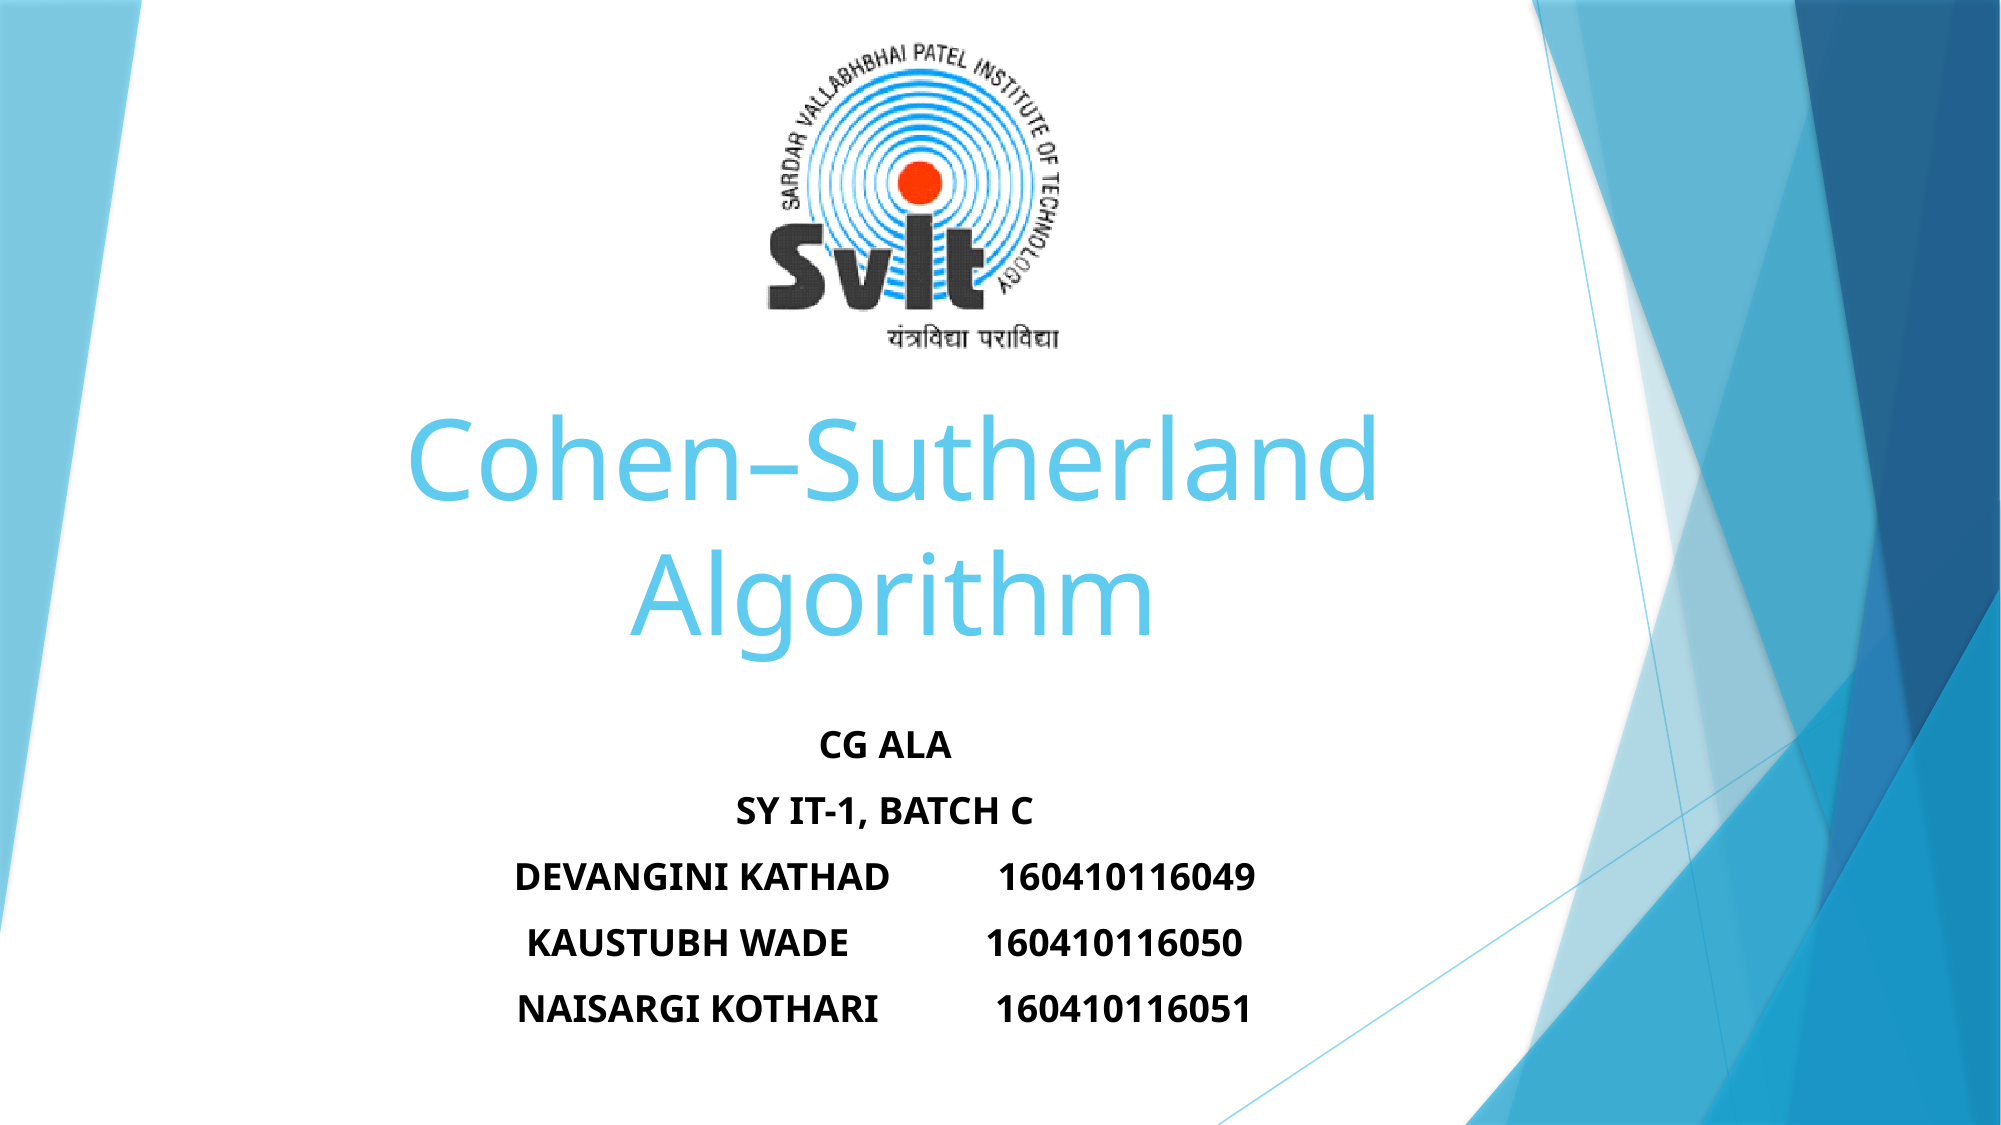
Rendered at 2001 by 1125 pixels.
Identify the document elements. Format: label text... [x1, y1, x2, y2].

title Cohen–Sutherland Algorithm [205, 305, 1584, 666]
subtitle CG ALA SY IT-1, BATCH C DEVANGINI KATHAD 160410116049 KAUSTUBH WADE 160410116050 NAISARGI KOTHARI 160410116051 [261, 648, 1509, 1125]
picture [760, 37, 1068, 354]
